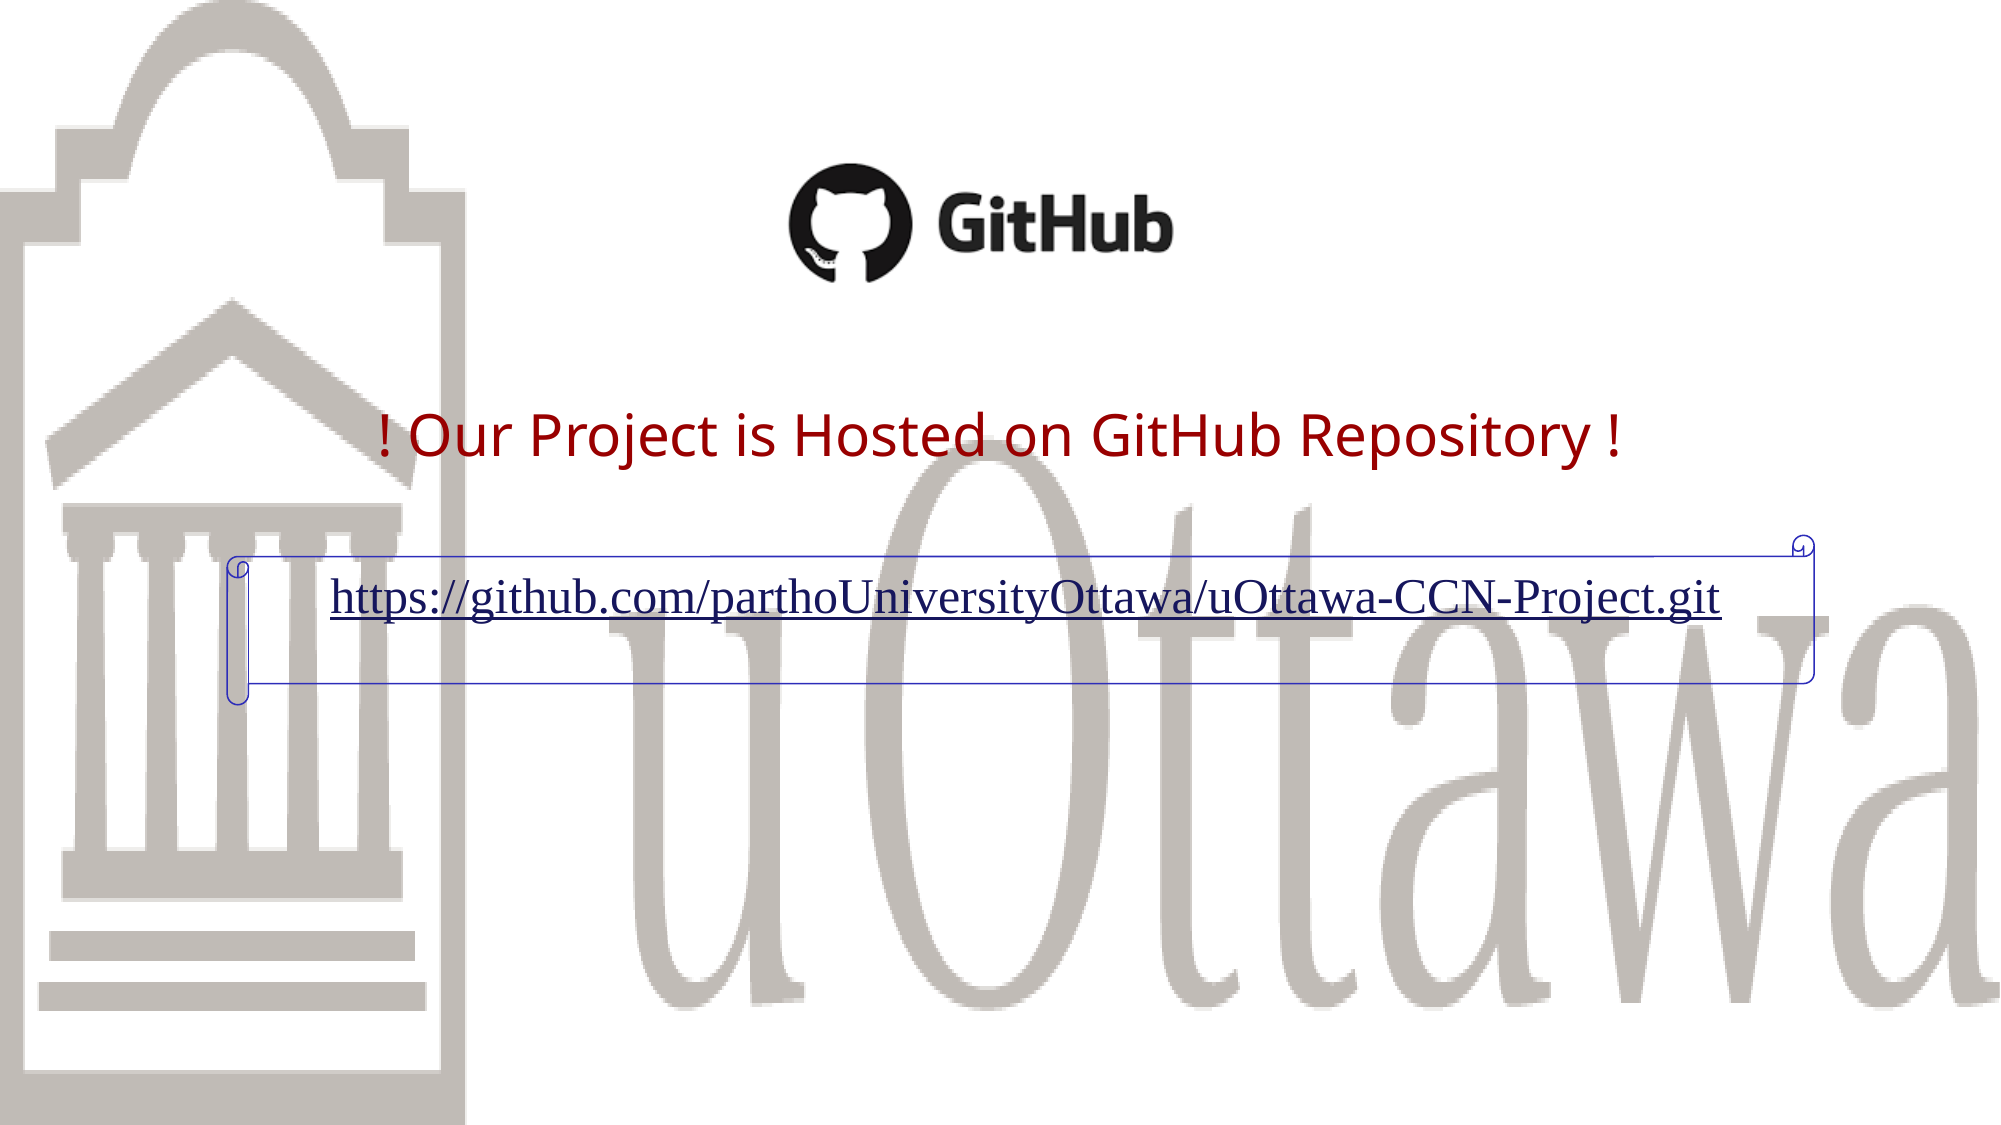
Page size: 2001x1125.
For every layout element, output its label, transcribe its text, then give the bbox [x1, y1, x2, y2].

text_box https://github.com/parthoUniversityOttawa/uOttawa-CCN-Project.git [227, 535, 1815, 705]
title ! Our Project is Hosted on GitHub Repository ! [0, 357, 2000, 508]
picture [746, 94, 1217, 358]
